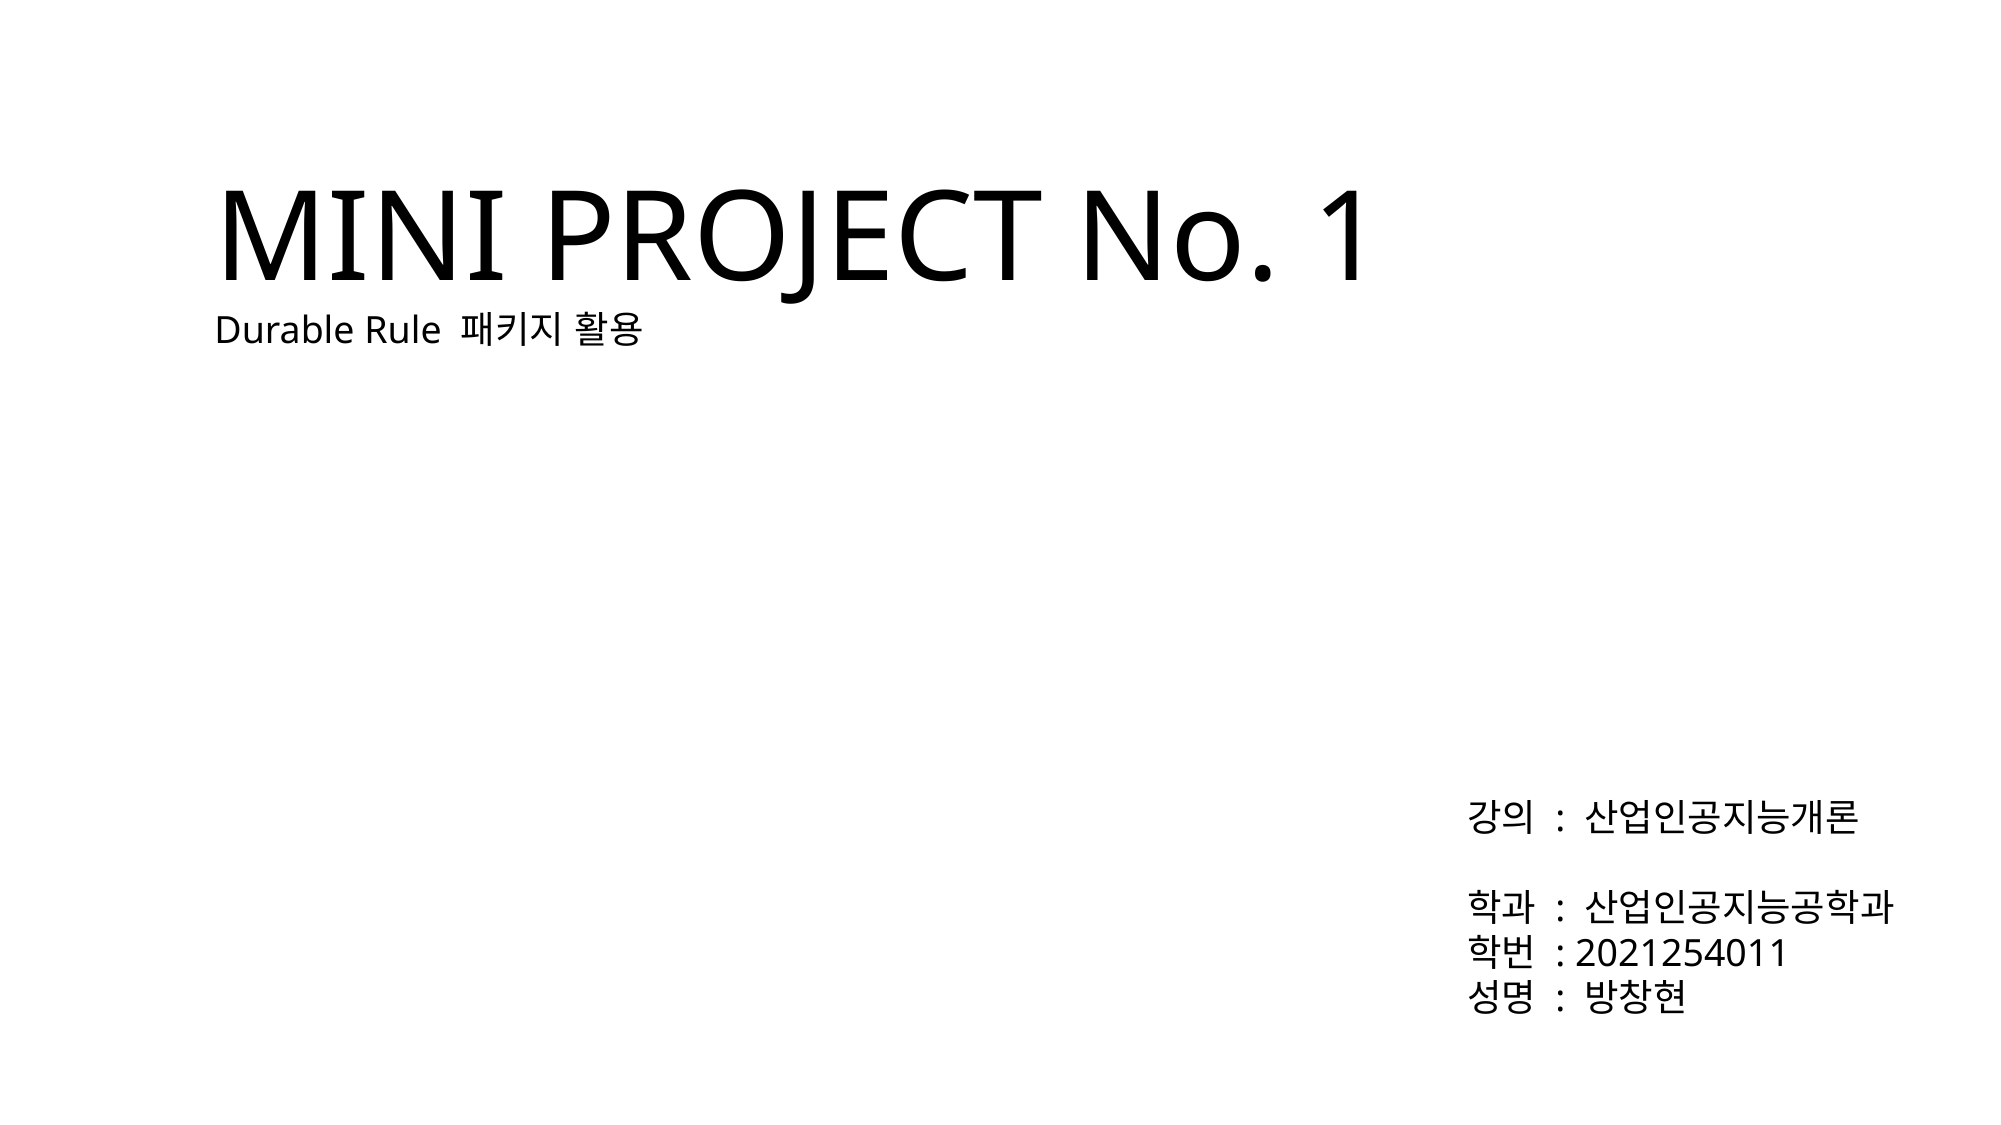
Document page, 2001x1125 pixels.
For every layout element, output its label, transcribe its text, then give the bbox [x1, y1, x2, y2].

text_box MINI PROJECT No. 1 Durable Rule 패키지 활용 [199, 148, 1400, 359]
text_box 강의 : 산업인공지능개론 학과 : 산업인공지능공학과 학번 : 2021254011 성명 : 방창현 [1452, 787, 1910, 1027]
